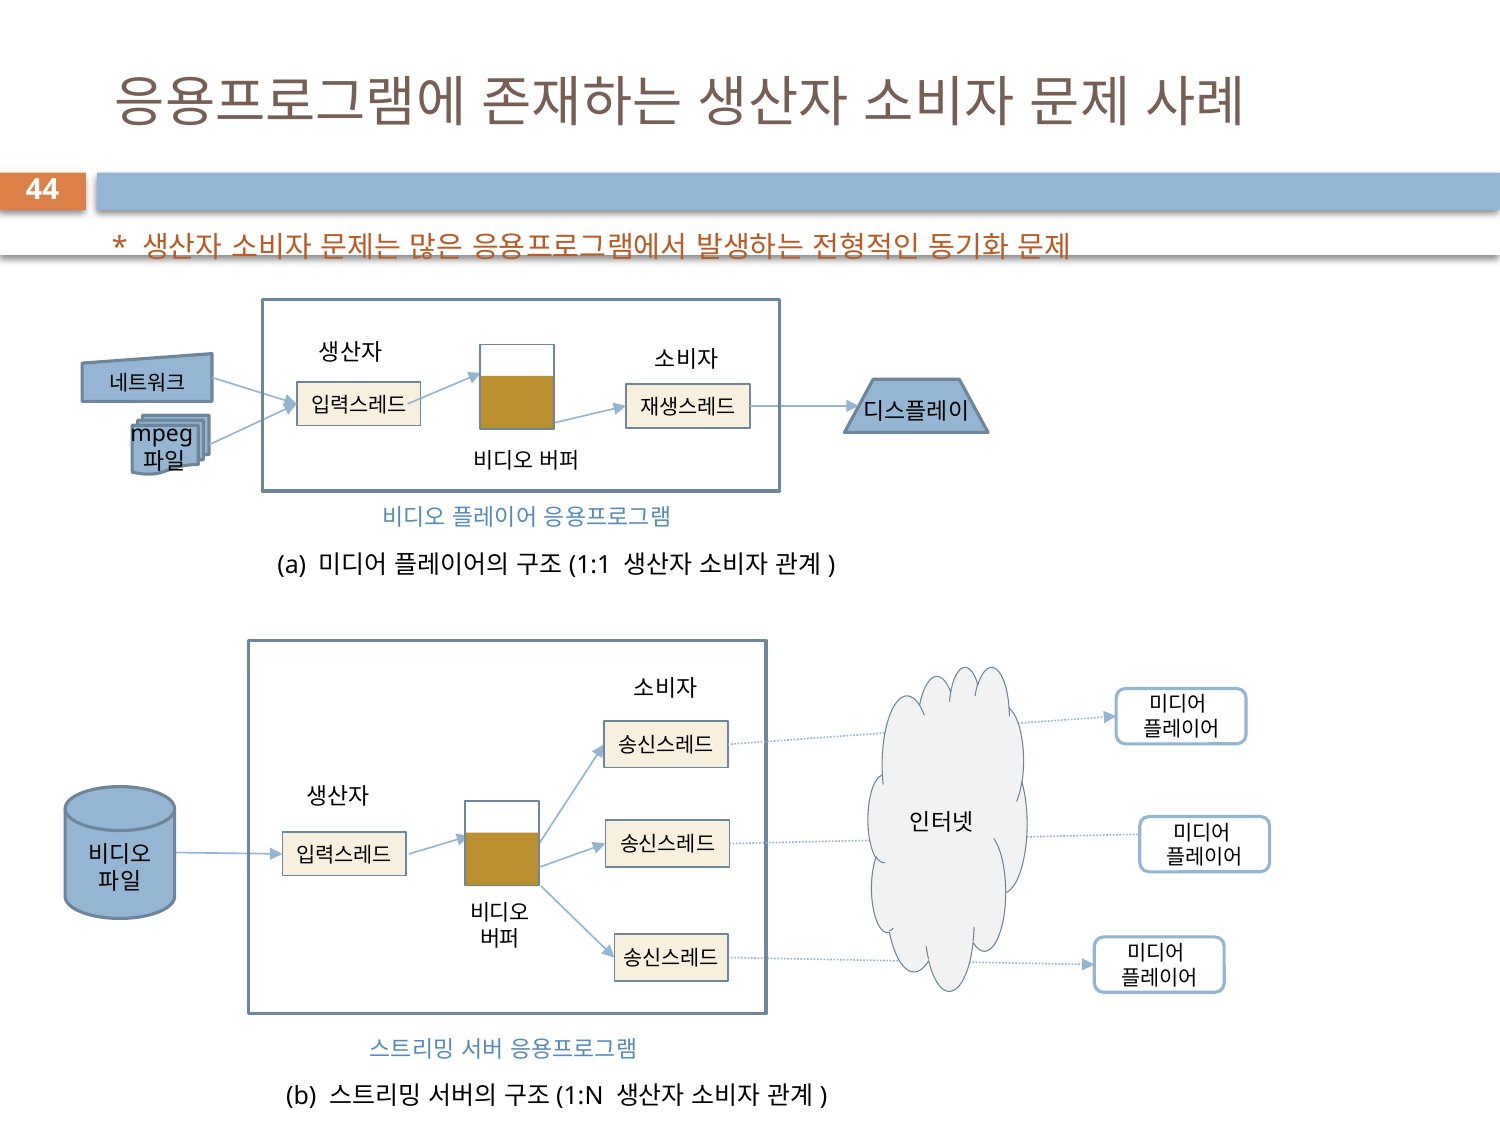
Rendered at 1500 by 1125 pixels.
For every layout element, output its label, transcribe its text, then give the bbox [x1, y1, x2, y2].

title 응용프로그램에 존재하는 생산자 소비자 문제 사례 [99, 37, 1438, 161]
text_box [81, 299, 994, 587]
text_box (b) 스트리밍 서버의 구조(1:N 생산자 소비자 관계) [271, 1080, 843, 1117]
text_box * 생산자 소비자 문제는 많은 응용프로그램에서 발생하는 전형적인 동기화 문제 [96, 220, 1088, 271]
slide_number 44 [0, 170, 87, 211]
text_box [64, 639, 1271, 1071]
